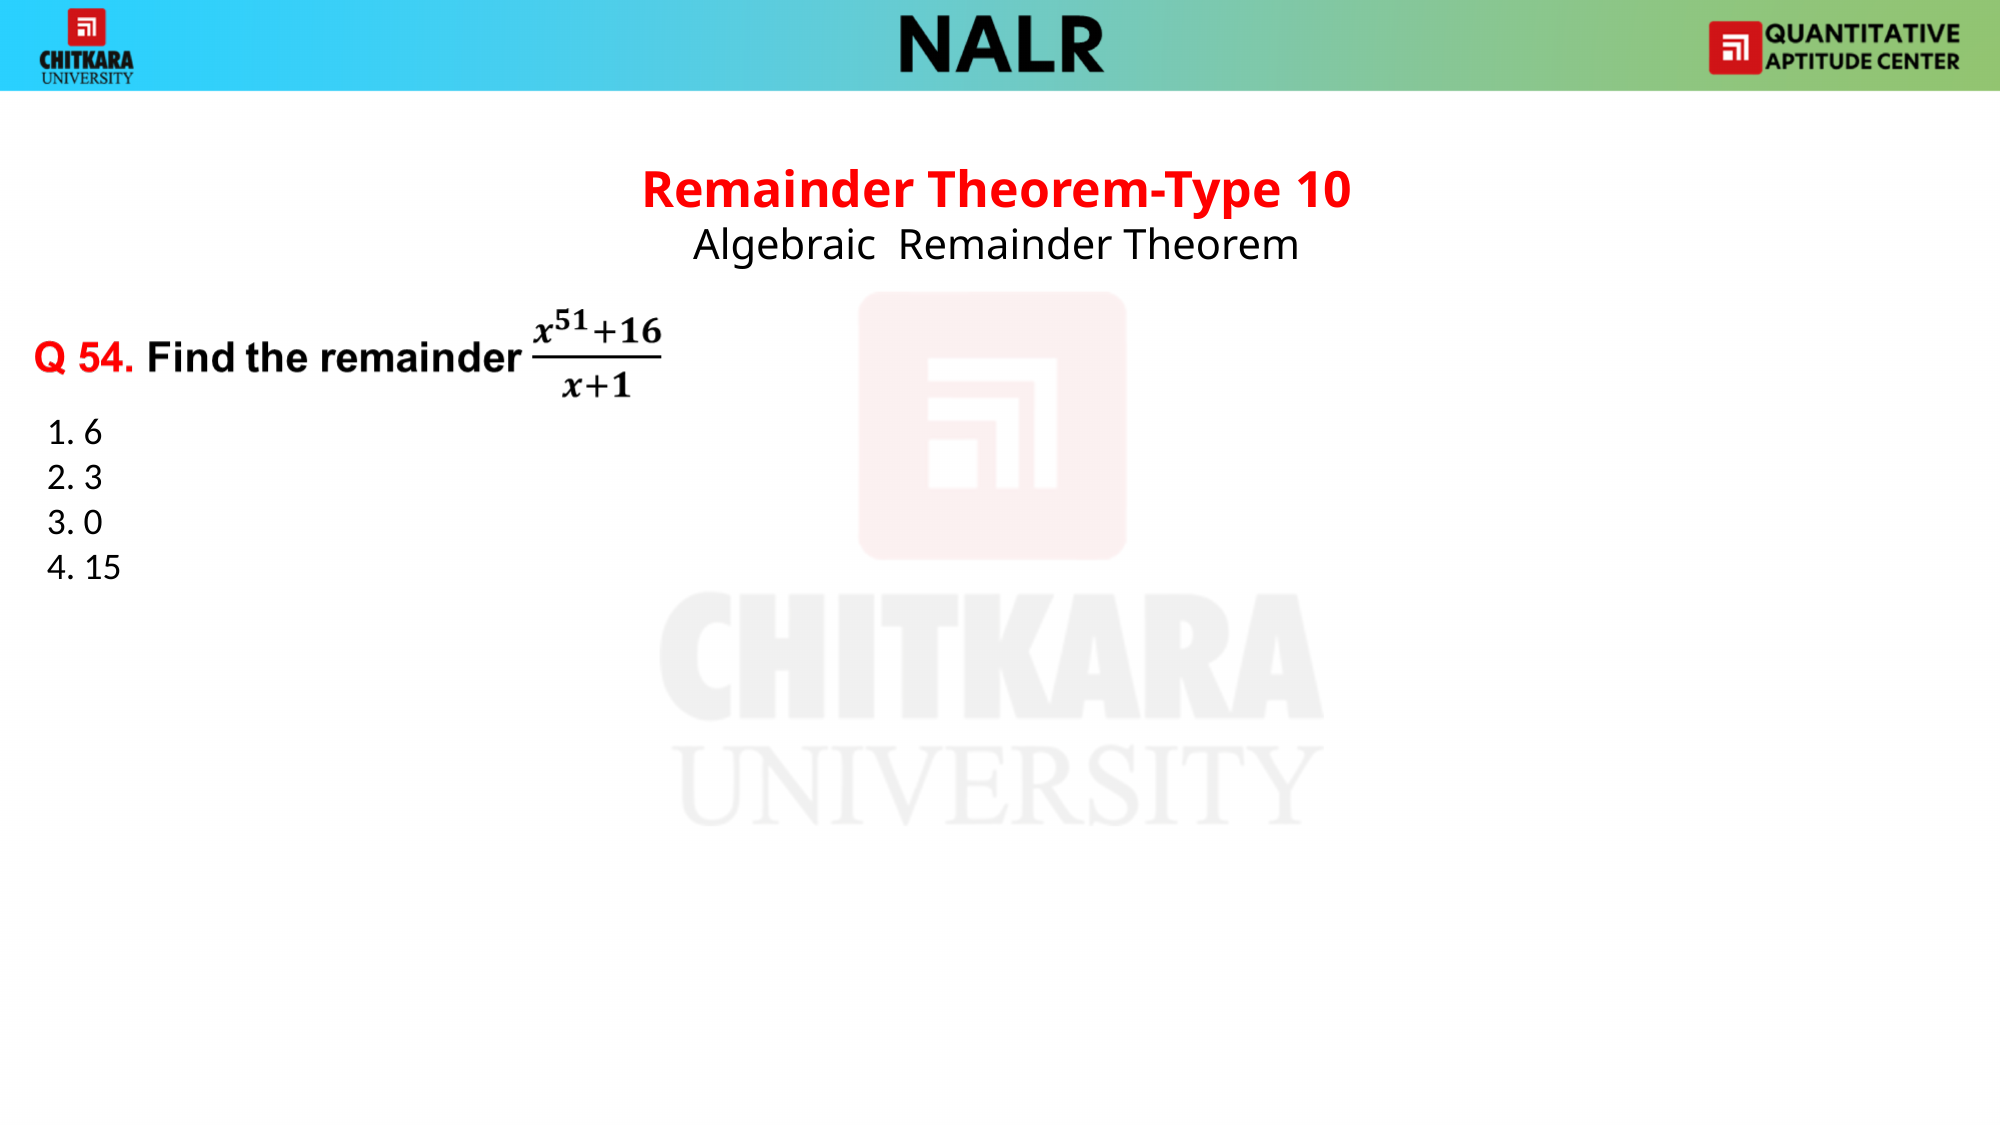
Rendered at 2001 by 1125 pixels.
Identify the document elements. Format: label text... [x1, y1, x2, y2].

text_box 1. 6 2. 3 3. 0 4. 15 [31, 399, 1032, 595]
picture [0, 0, 2000, 1125]
text_box [18, 293, 2000, 467]
text_box Remainder Theorem-Type 10 Algebraic Remainder Theorem [139, 150, 1855, 276]
